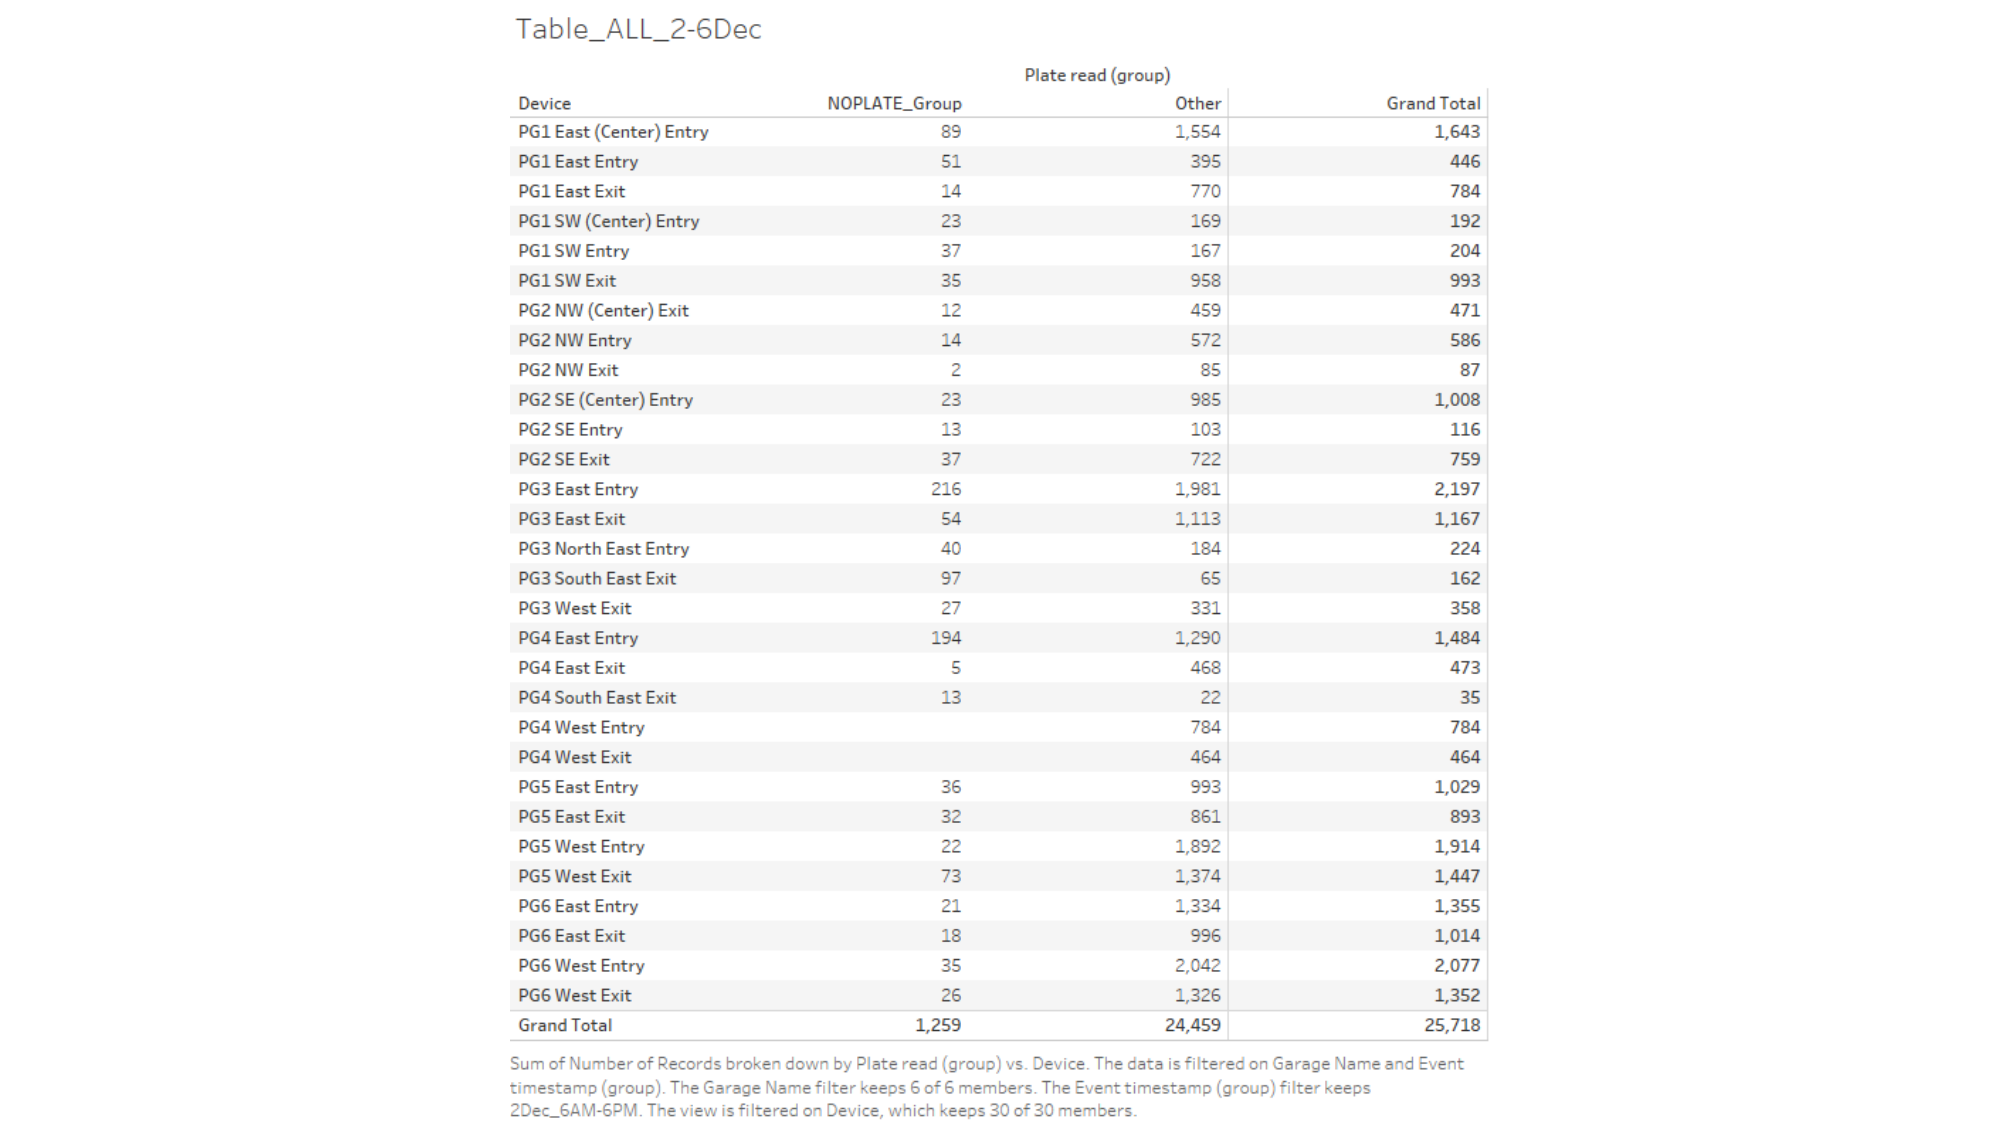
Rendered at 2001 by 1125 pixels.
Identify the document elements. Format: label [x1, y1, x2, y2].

picture [510, 0, 1490, 1125]
